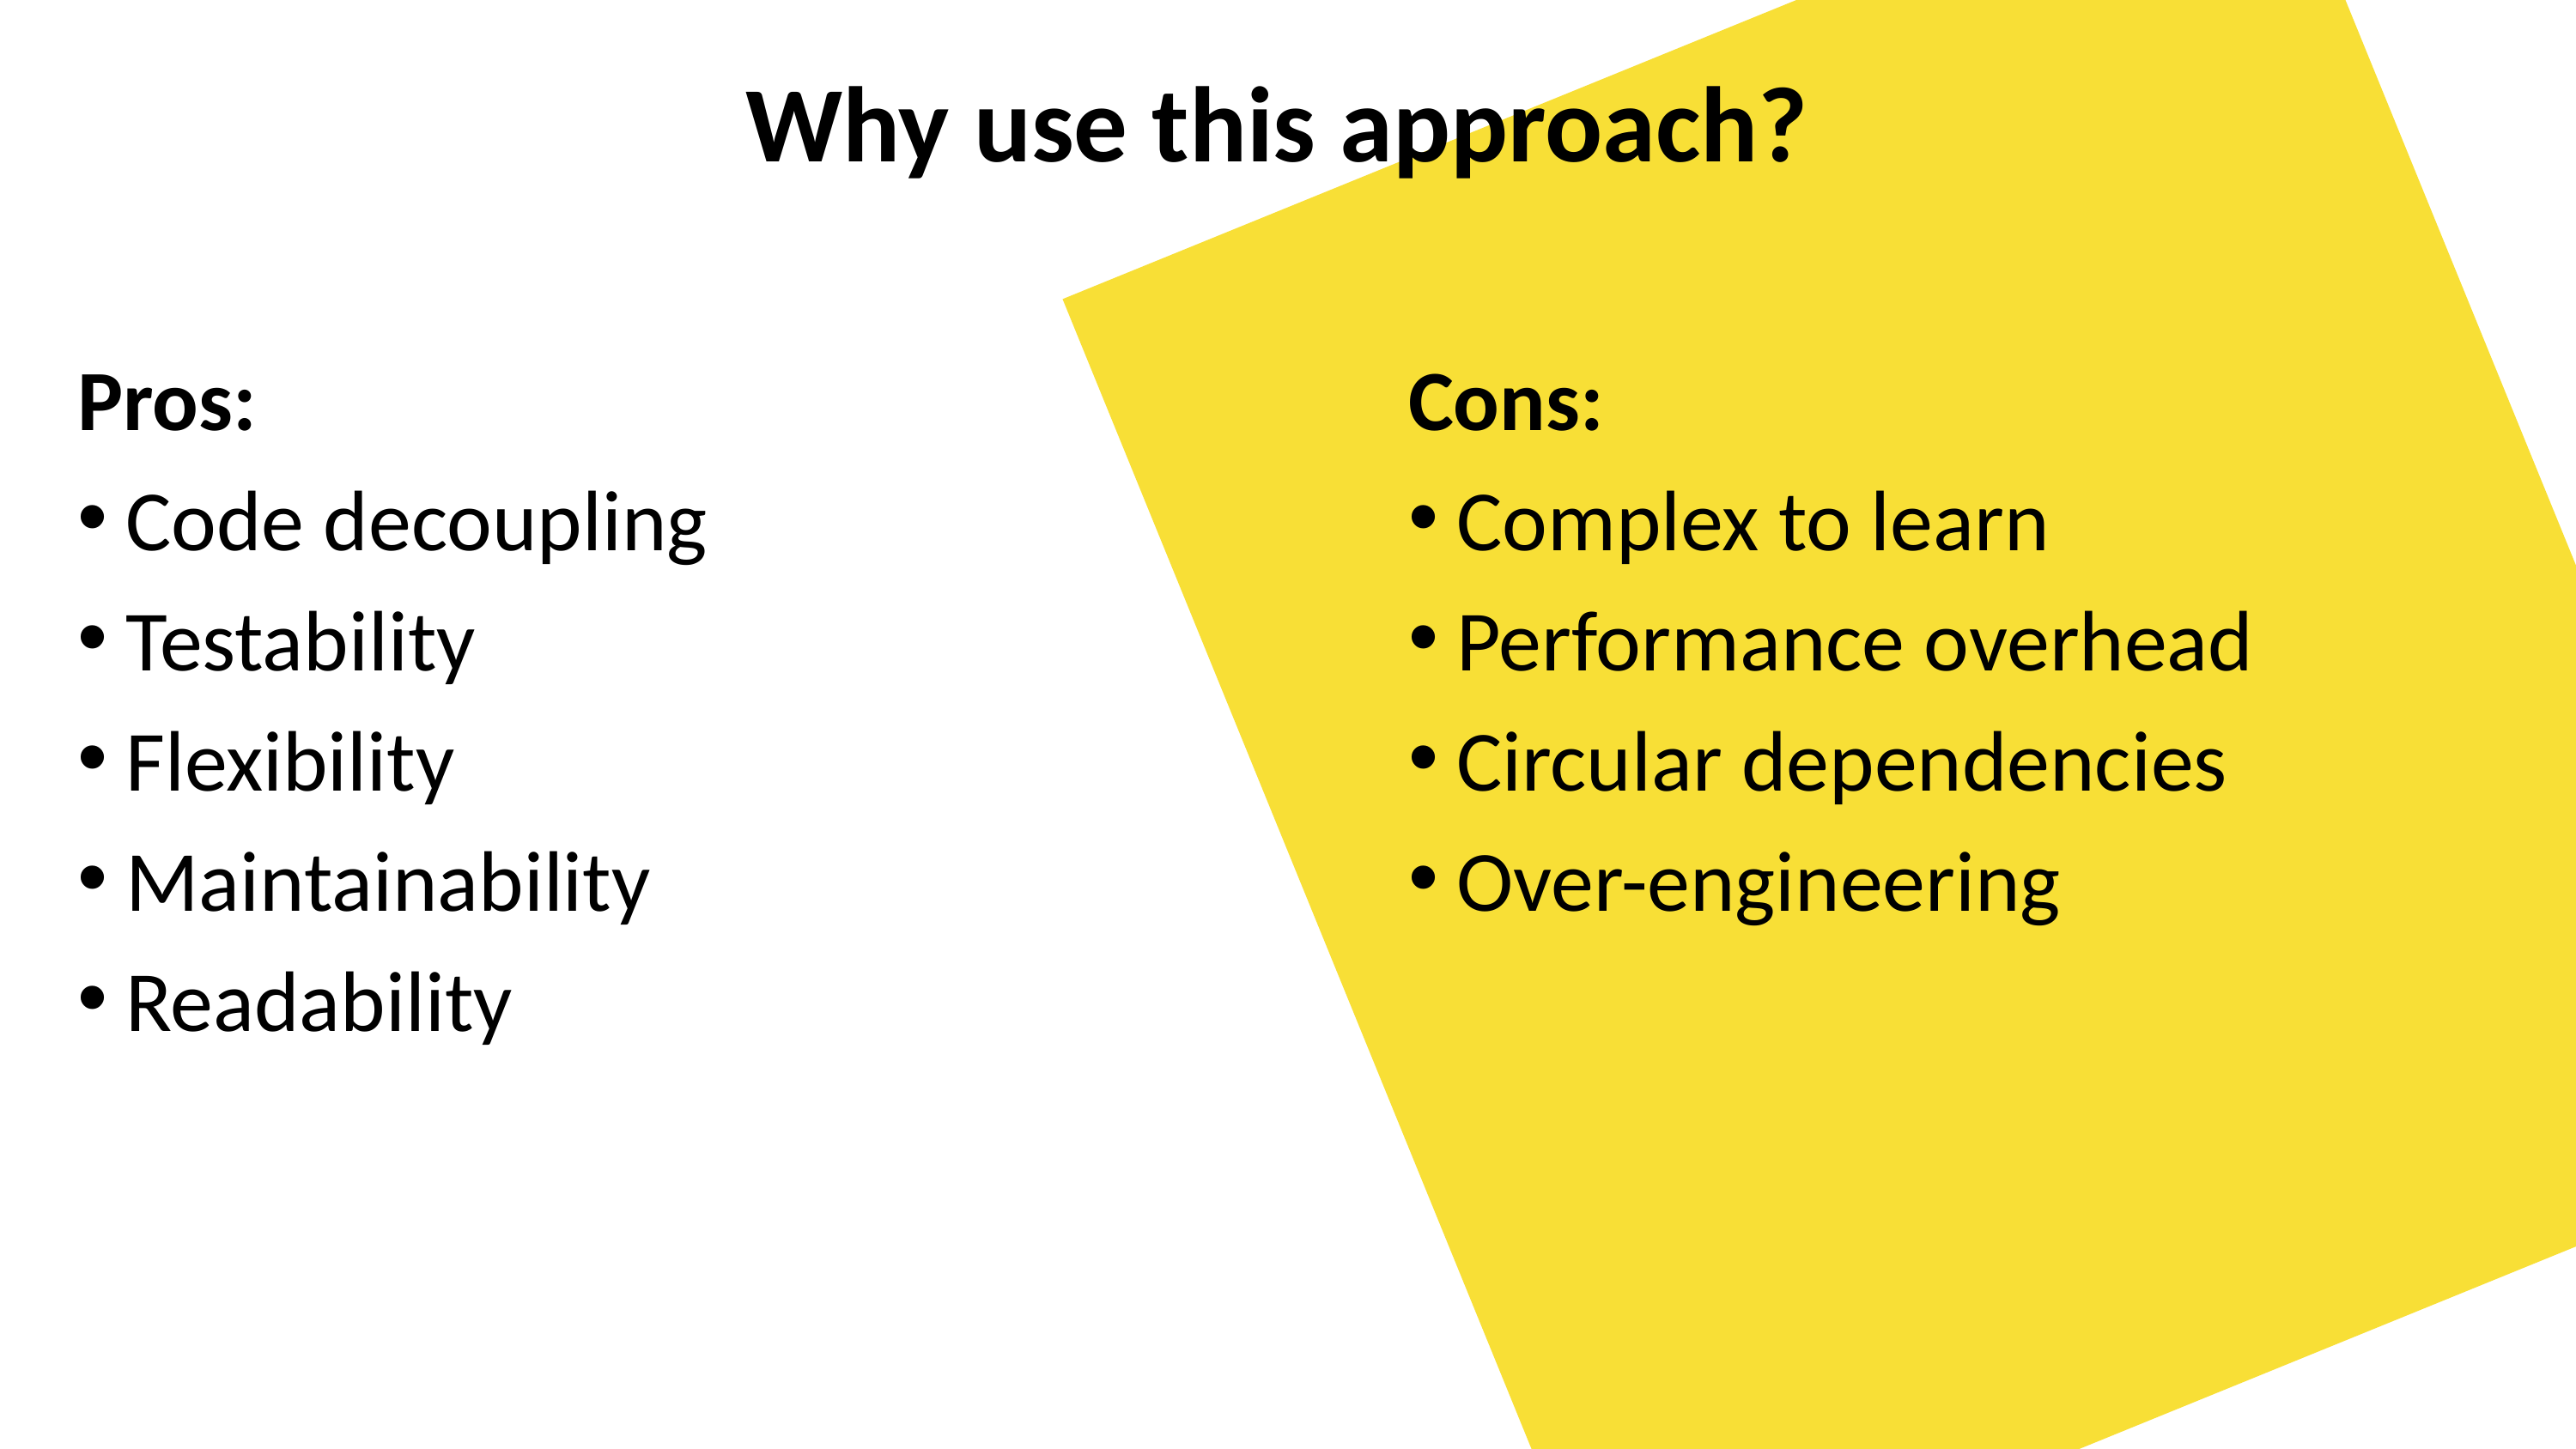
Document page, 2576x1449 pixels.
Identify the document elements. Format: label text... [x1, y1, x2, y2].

list Pros: Code decoupling Testability Flexibility Maintainability Readability [64, 337, 1224, 1308]
title Why use this approach? [64, 39, 1283, 200]
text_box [1287, 0, 2576, 1449]
